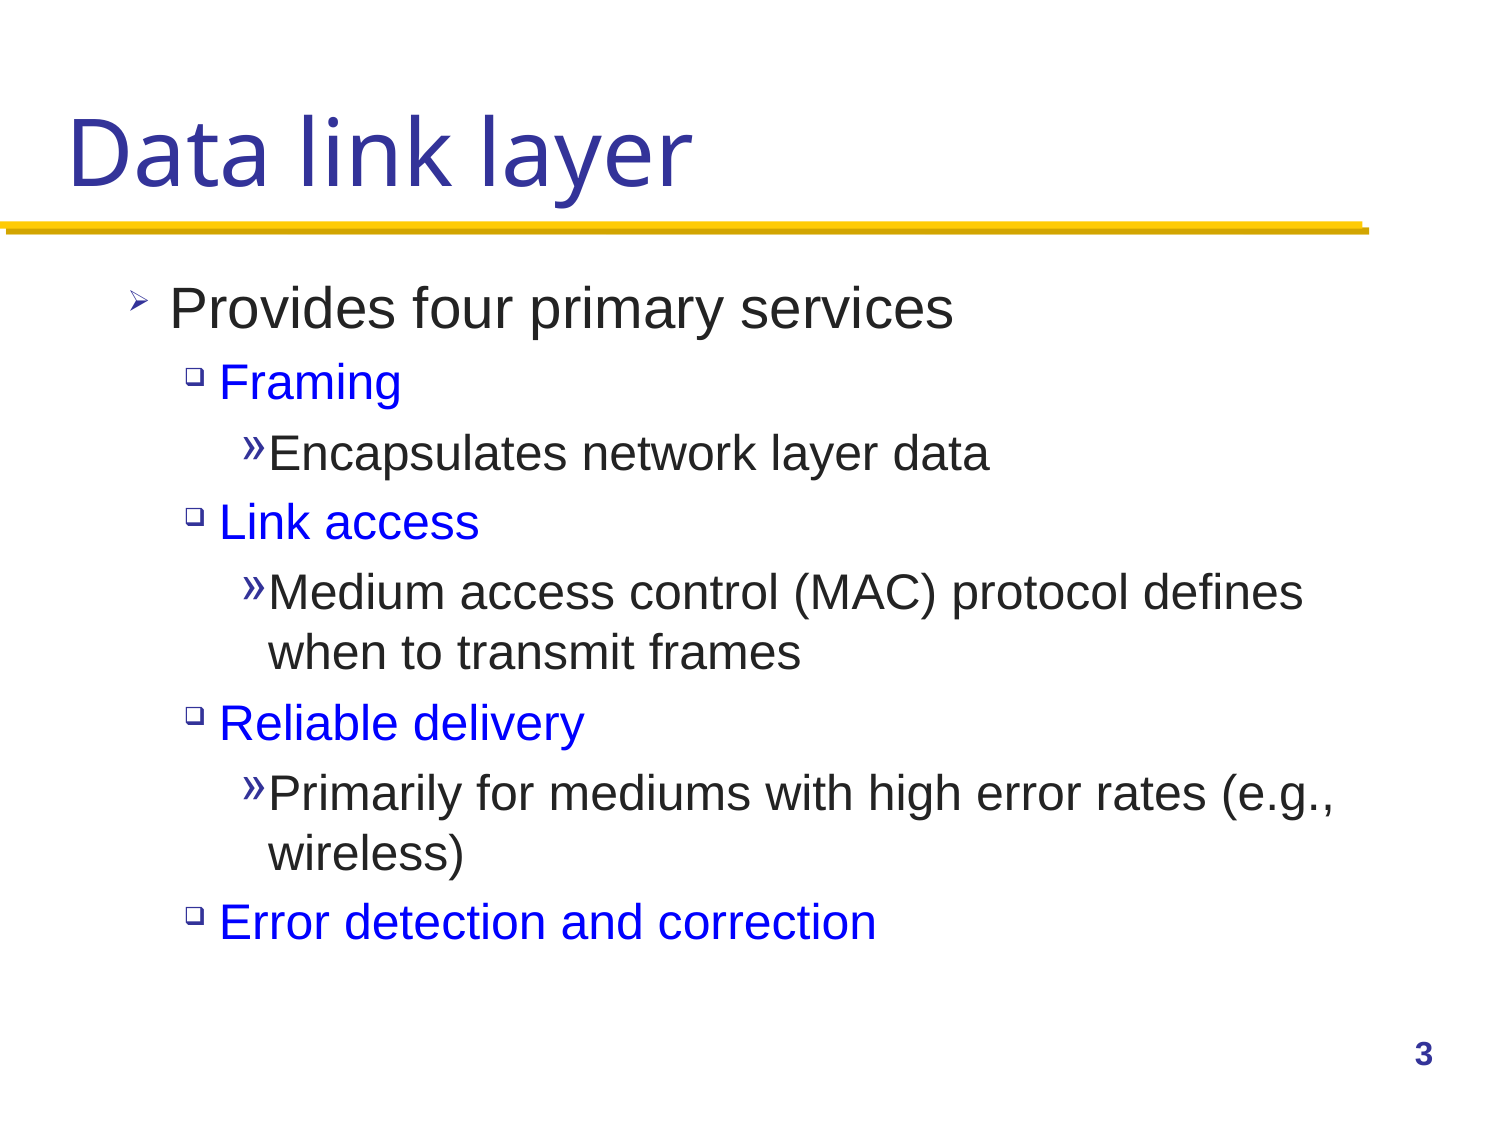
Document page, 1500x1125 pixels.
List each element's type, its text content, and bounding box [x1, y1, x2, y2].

title Data link layer [49, 24, 1451, 213]
list Provides four primary services Framing Encapsulates network layer data Link access Medium access control (MAC) protocol defines when to transmit frames Reliable delivery Primarily for mediums with high error rates (e.g., wireless) Error detection and correction [112, 262, 1413, 988]
slide_number 3 [1400, 1025, 1500, 1100]
